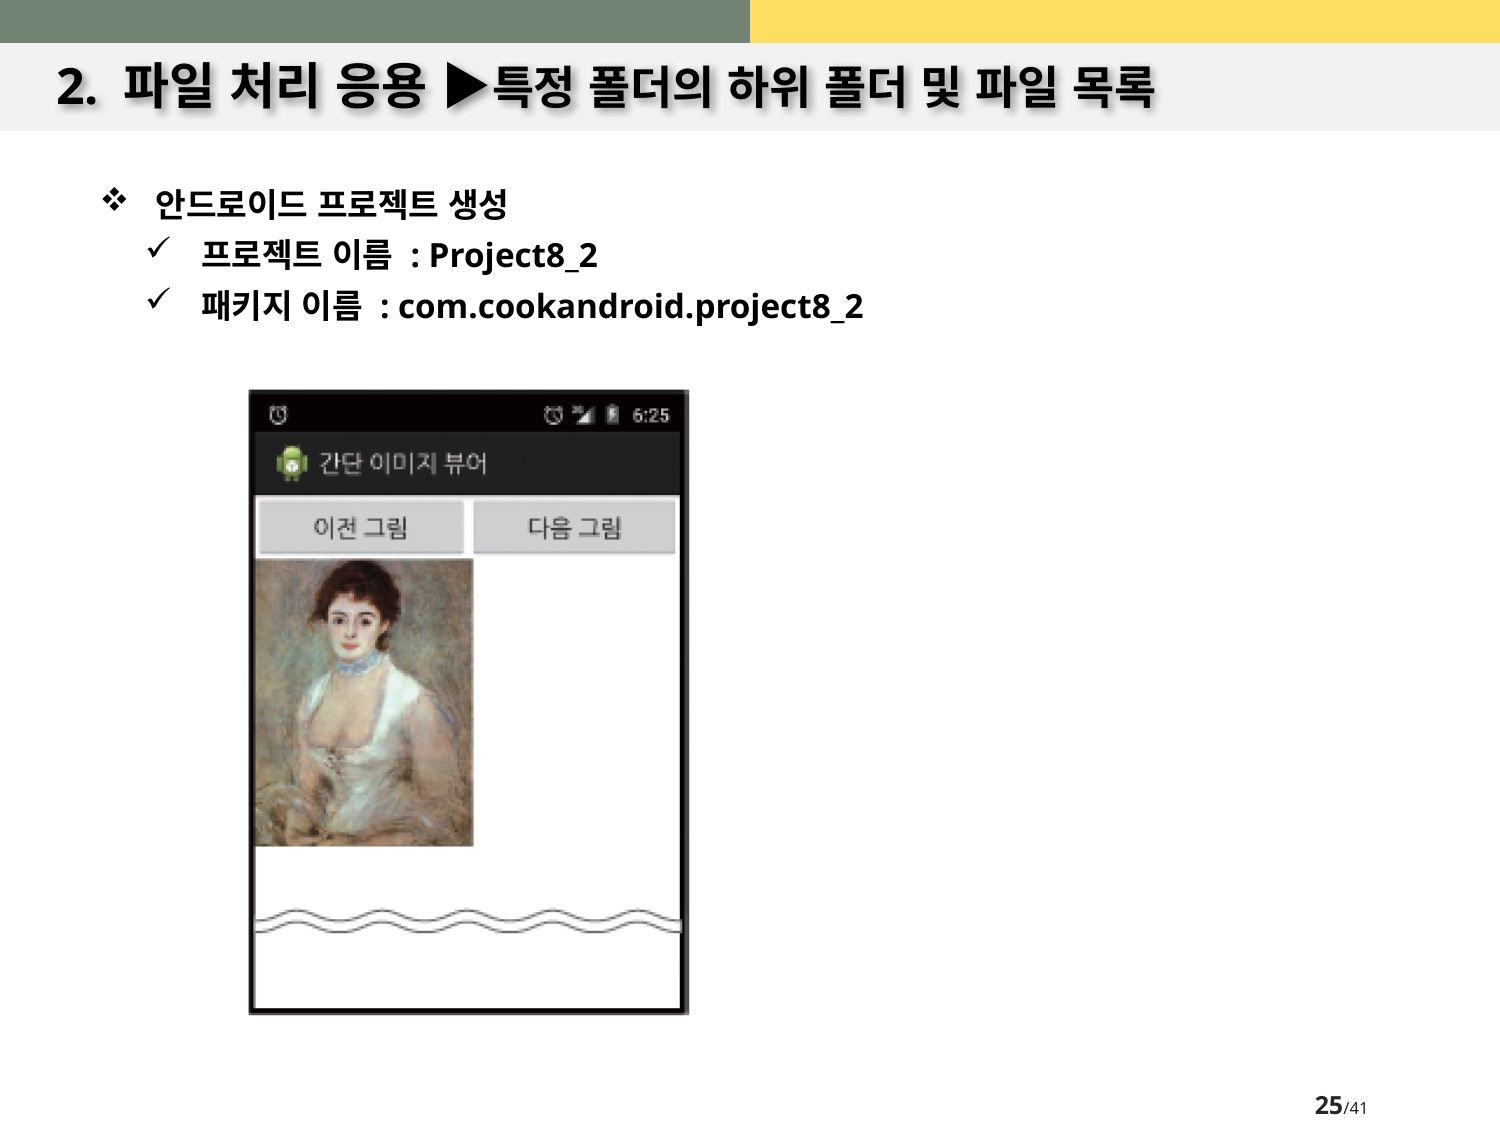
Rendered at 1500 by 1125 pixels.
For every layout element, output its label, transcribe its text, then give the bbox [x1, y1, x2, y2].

picture [237, 378, 701, 1027]
title 2. 파일 처리 응용 ▶특정 폴더의 하위 폴더 및 파일 목록 [41, 42, 1459, 128]
list 안드로이드 프로젝트 생성 프로젝트 이름 : Project8_2 패키지 이름 : com.cookandroid.project8_2 [41, 172, 1459, 1048]
